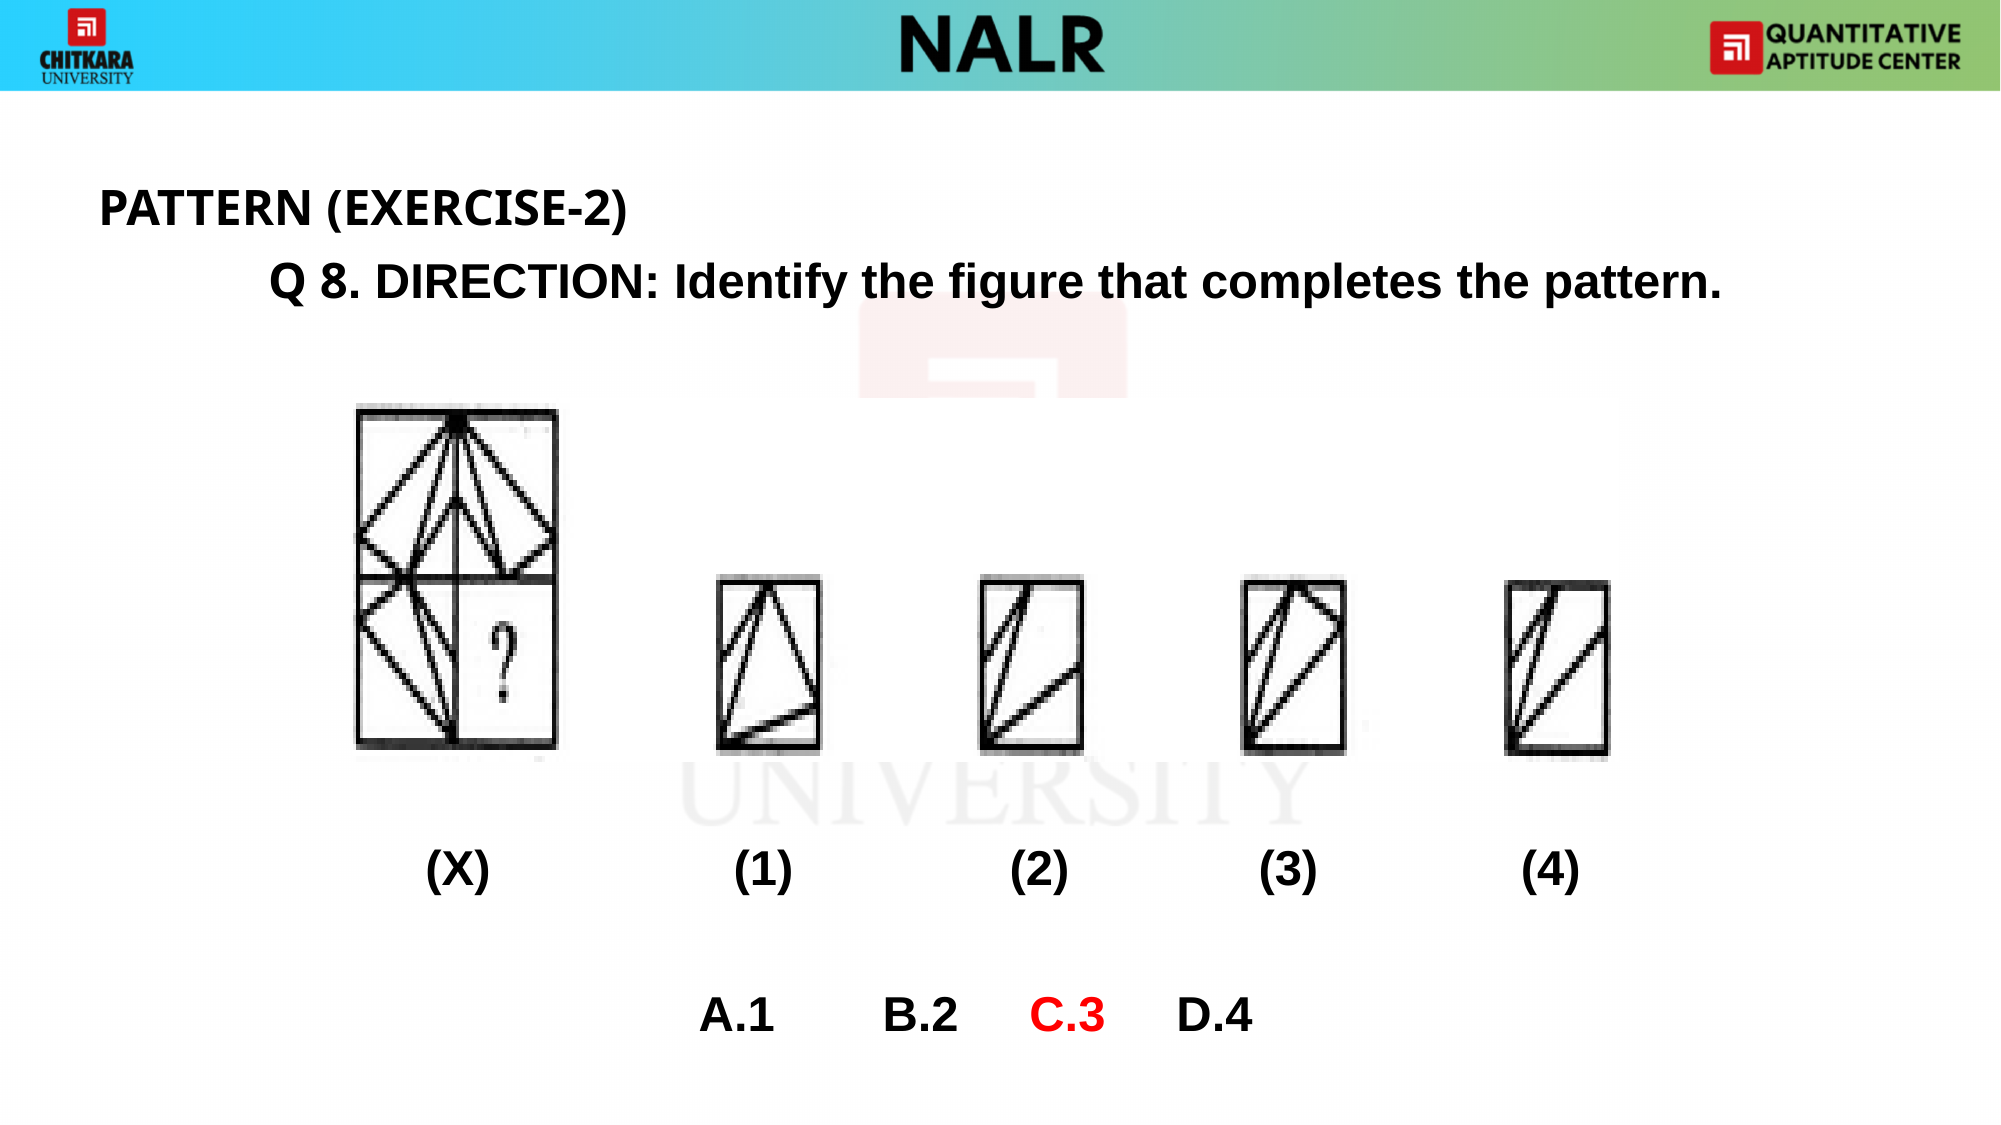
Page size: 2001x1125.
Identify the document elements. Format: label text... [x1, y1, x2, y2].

picture [0, 0, 2001, 1125]
list PATTERN (EXERCISE-2) Q 8. DIRECTION: Identify the figure that completes the pattern. (X) (1) (2) (3) (4) A.1 B.2 C.3 D.4 [33, 175, 1959, 1053]
